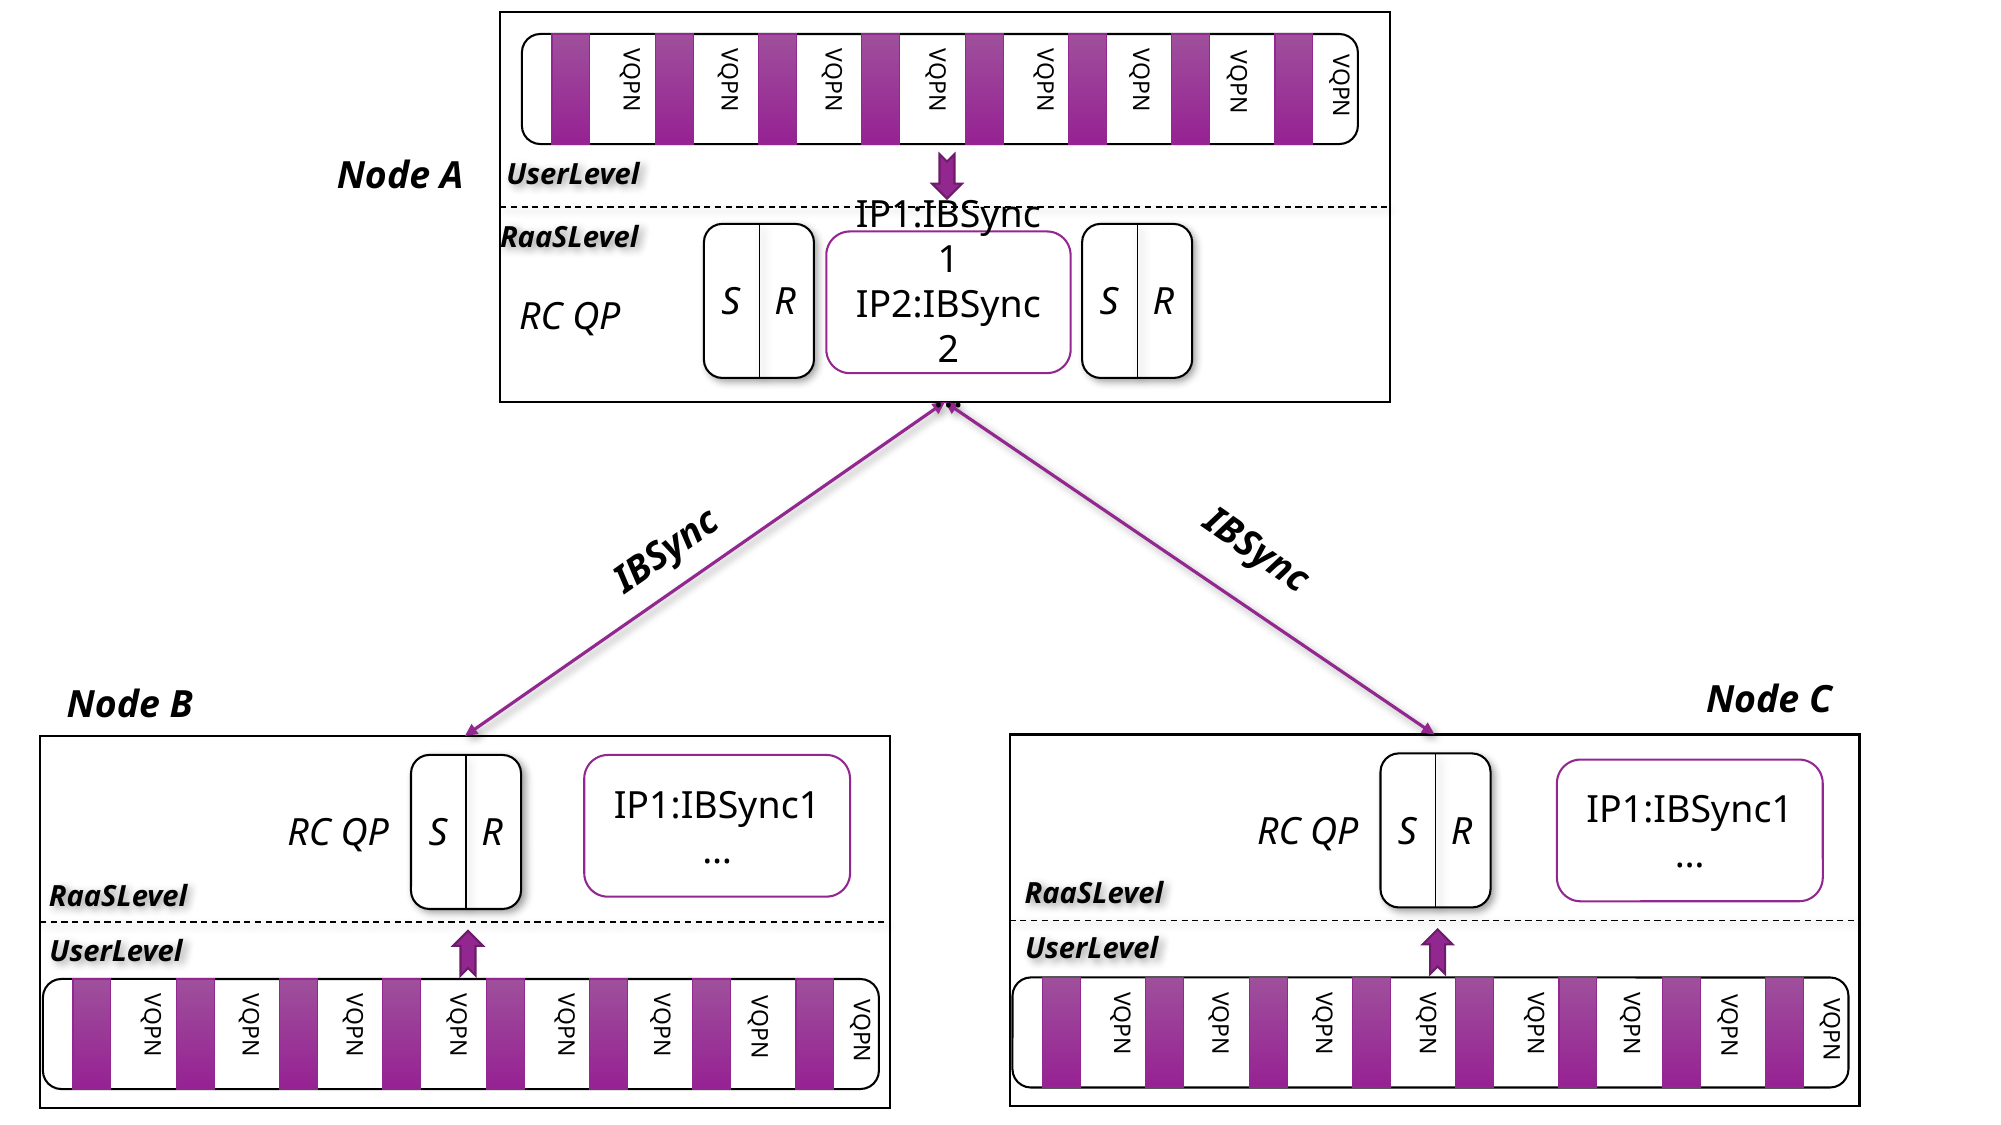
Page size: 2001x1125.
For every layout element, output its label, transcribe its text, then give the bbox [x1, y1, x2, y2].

text_box VQPN [422, 978, 481, 1056]
text_box VQPN [595, 33, 654, 111]
text_box [1765, 977, 1804, 1088]
text_box [1455, 977, 1494, 1088]
text_box R [467, 800, 518, 861]
text_box IP1:IBSync1 … [1555, 758, 1824, 903]
text_box [1352, 977, 1391, 1088]
text_box VQPN [530, 978, 589, 1056]
text_box VQPN [318, 978, 377, 1056]
text_box [1662, 977, 1701, 1088]
text_box VQPN [1305, 39, 1364, 117]
text_box [41, 977, 880, 1091]
text_box [1011, 976, 1850, 1089]
text_box Node A [322, 143, 479, 204]
text_box [589, 978, 628, 1090]
text_box RC QP [504, 284, 636, 345]
text_box [176, 978, 215, 1090]
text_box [945, 401, 1435, 735]
text_box [486, 978, 525, 1090]
text_box VQPN [1795, 983, 1854, 1060]
text_box RaaSLevel [34, 869, 203, 920]
text_box [382, 978, 421, 1090]
text_box VQPN [116, 985, 175, 1056]
text_box [499, 11, 1391, 206]
text_box [72, 985, 111, 1090]
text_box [703, 223, 814, 378]
text_box VQPN [1392, 977, 1451, 1055]
text_box [795, 978, 834, 1090]
text_box UserLevel [1010, 923, 1174, 972]
text_box [39, 735, 891, 1109]
text_box [655, 33, 694, 145]
text_box [861, 33, 900, 145]
text_box [1068, 33, 1107, 145]
text_box VQPN [1009, 33, 1068, 111]
text_box VQPN [1288, 977, 1347, 1055]
text_box [1420, 927, 1456, 977]
text_box VQPN [1595, 977, 1654, 1055]
text_box UserLevel [491, 147, 655, 198]
text_box [551, 33, 590, 145]
text_box VQPN [1184, 977, 1243, 1055]
text_box VQPN [826, 984, 885, 1062]
text_box VQPN [1693, 979, 1752, 1057]
text_box VQPN [626, 978, 685, 1056]
text_box VQPN [1202, 36, 1261, 113]
text_box RaaSLevel [1009, 866, 1179, 917]
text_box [1082, 223, 1193, 378]
text_box Node B [51, 672, 209, 733]
text_box RC QP [1242, 799, 1374, 860]
text_box S [1383, 799, 1432, 860]
text_box [450, 929, 486, 979]
text_box [965, 33, 1004, 145]
text_box VQPN [1500, 977, 1559, 1055]
text_box [1042, 982, 1081, 1088]
text_box VQPN [693, 33, 752, 111]
text_box [279, 978, 318, 1090]
text_box [409, 753, 523, 911]
text_box [692, 978, 731, 1090]
text_box [1145, 977, 1184, 1088]
text_box [929, 151, 965, 201]
text_box UserLevel [34, 925, 198, 975]
text_box RaaSLevel [485, 210, 654, 261]
text_box VQPN [797, 33, 856, 111]
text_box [464, 401, 945, 736]
text_box [1274, 33, 1313, 145]
text_box Node C [1691, 667, 1848, 728]
text_box S [413, 800, 463, 861]
text_box VQPN [901, 33, 960, 111]
text_box RC QP [272, 800, 404, 861]
text_box [520, 32, 1359, 146]
text_box VQPN [723, 981, 782, 1058]
text_box [1249, 977, 1288, 1088]
text_box IP1:IBSync1 IP2:IBSync2 … [825, 230, 1072, 375]
text_box [1171, 33, 1210, 145]
text_box [1009, 733, 1861, 1107]
text_box R [1436, 799, 1488, 860]
text_box [1379, 752, 1492, 909]
text_box [1558, 977, 1597, 1088]
text_box VQPN [1086, 982, 1145, 1055]
text_box [499, 213, 1391, 401]
text_box IP1:IBSync1 … [583, 753, 852, 898]
text_box [758, 33, 797, 145]
text_box VQPN [214, 978, 273, 1056]
text_box VQPN [1105, 33, 1164, 111]
